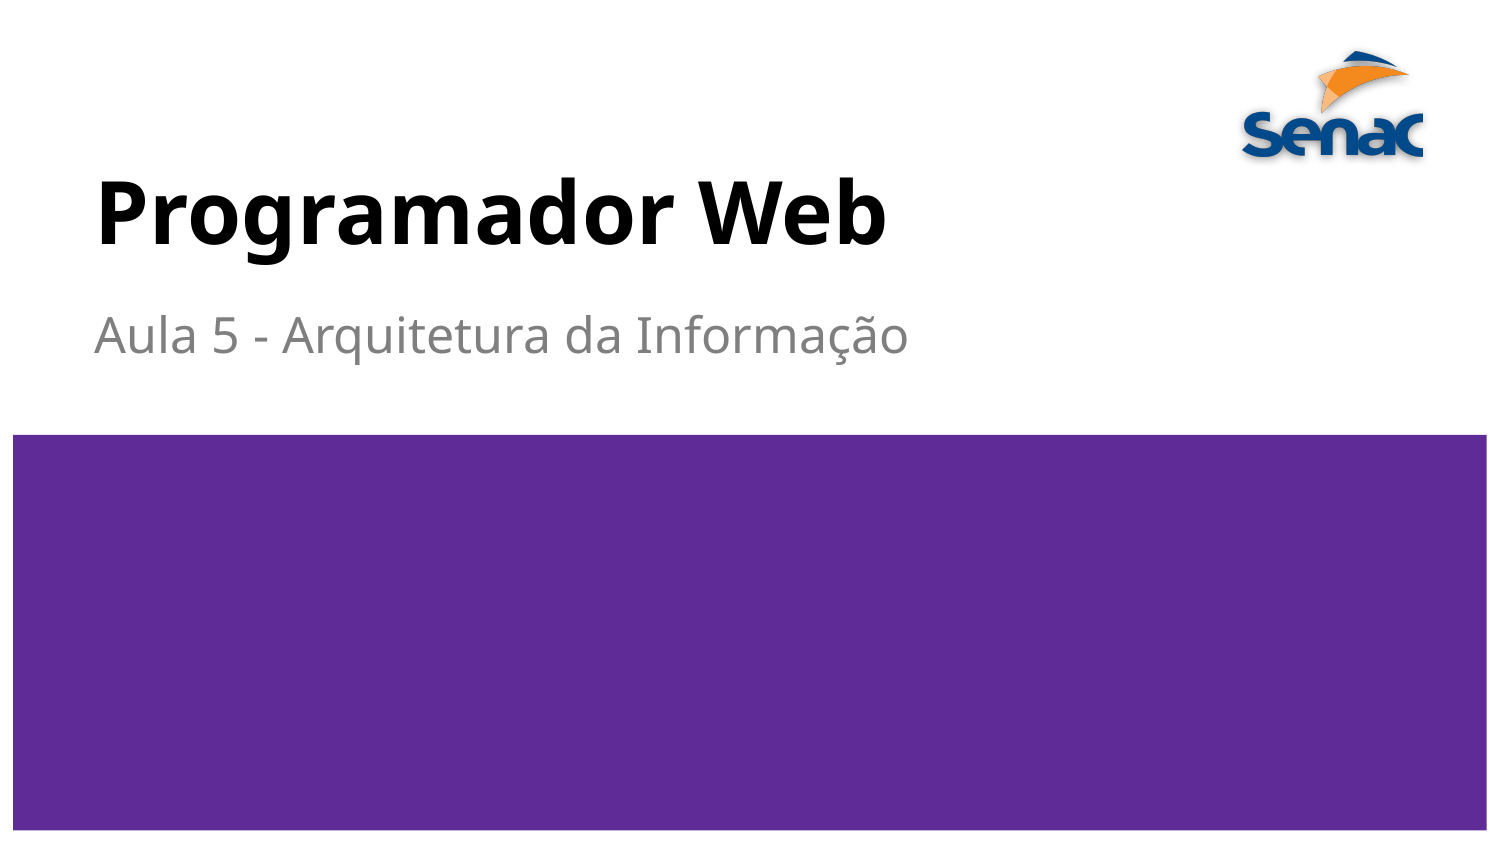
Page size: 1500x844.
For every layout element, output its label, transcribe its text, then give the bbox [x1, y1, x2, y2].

picture [1242, 50, 1423, 157]
title Programador Web [79, 43, 1423, 285]
subtitle Aula 5 - Arquitetura da Informação [79, 285, 1423, 427]
